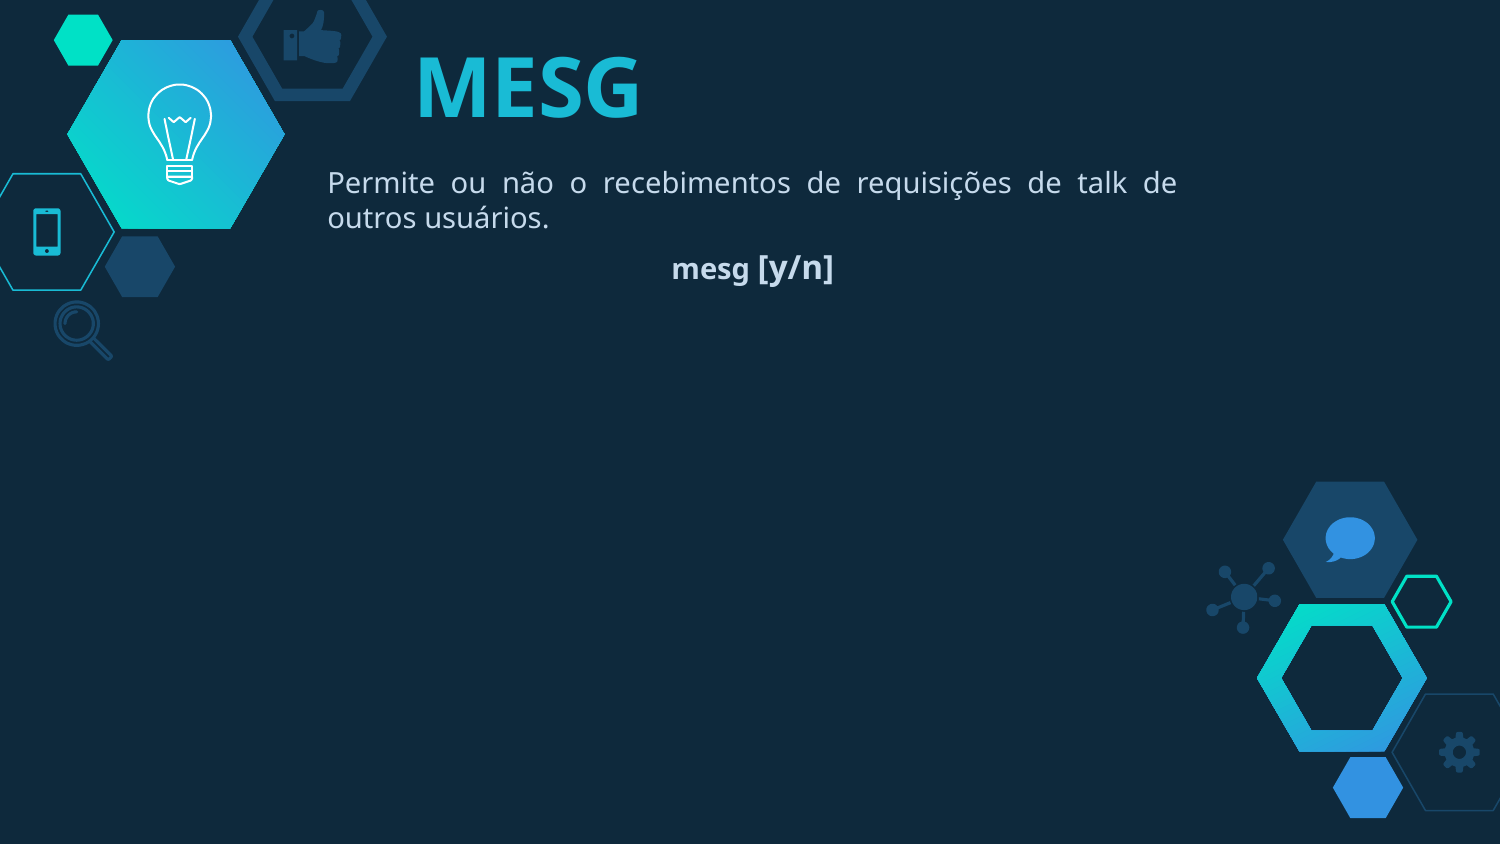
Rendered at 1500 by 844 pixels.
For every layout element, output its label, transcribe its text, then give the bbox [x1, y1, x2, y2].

title MESG [398, 43, 1210, 150]
list Permite ou não o recebimentos de requisições de talk de outros usuários. mesg [y/n] [289, 149, 1194, 776]
